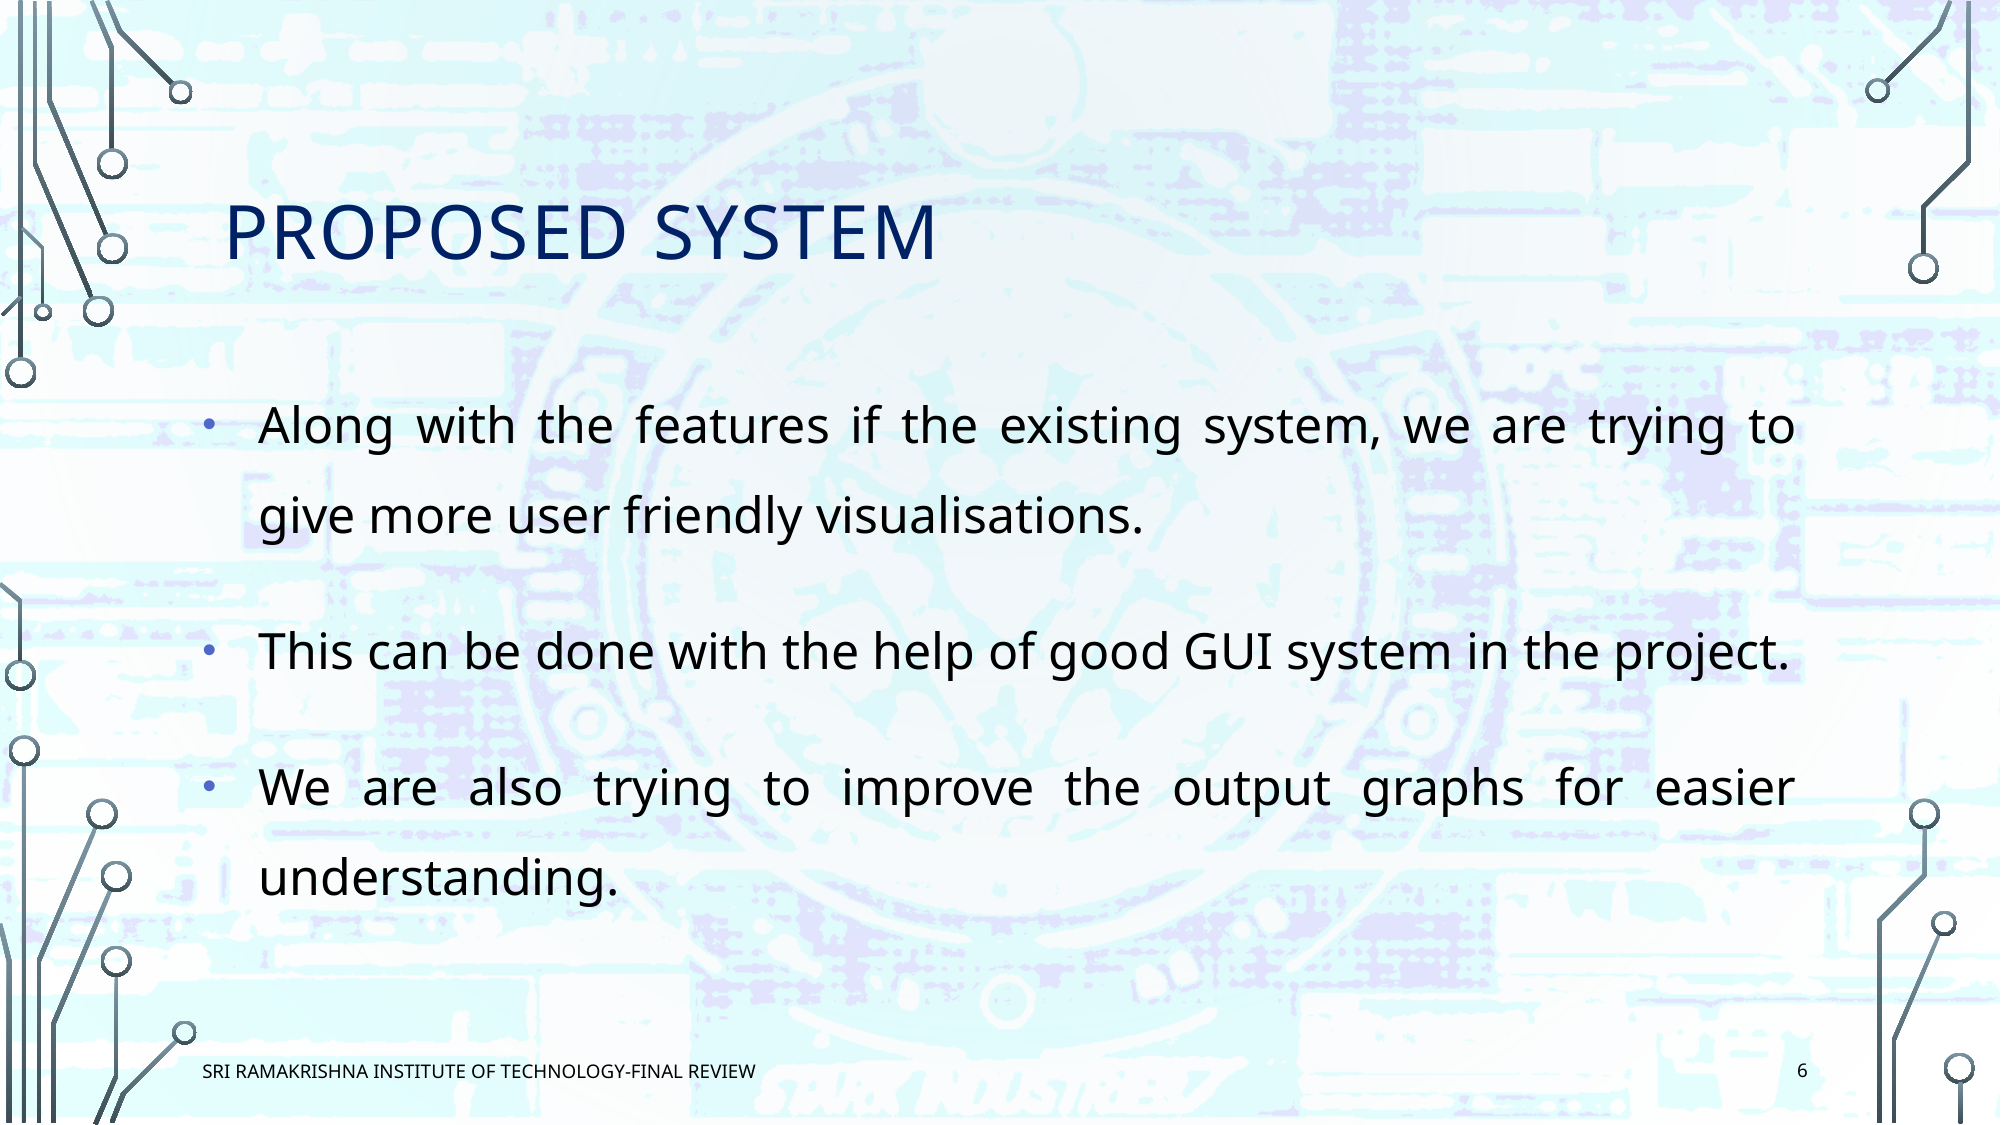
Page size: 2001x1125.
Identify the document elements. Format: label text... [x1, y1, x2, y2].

title PROPOSED SYSTEM [208, 113, 1834, 357]
slide_number 6 [1696, 1041, 1823, 1102]
footer Sri Ramakrishna Institute Of Technology-Final Review [187, 1041, 1211, 1102]
list Along with the features if the existing system, we are trying to give more user friendly visualisations. This can be done with the help of good GUI system in the project. We are also trying to improve the output graphs for easier understanding. [187, 356, 1813, 1042]
